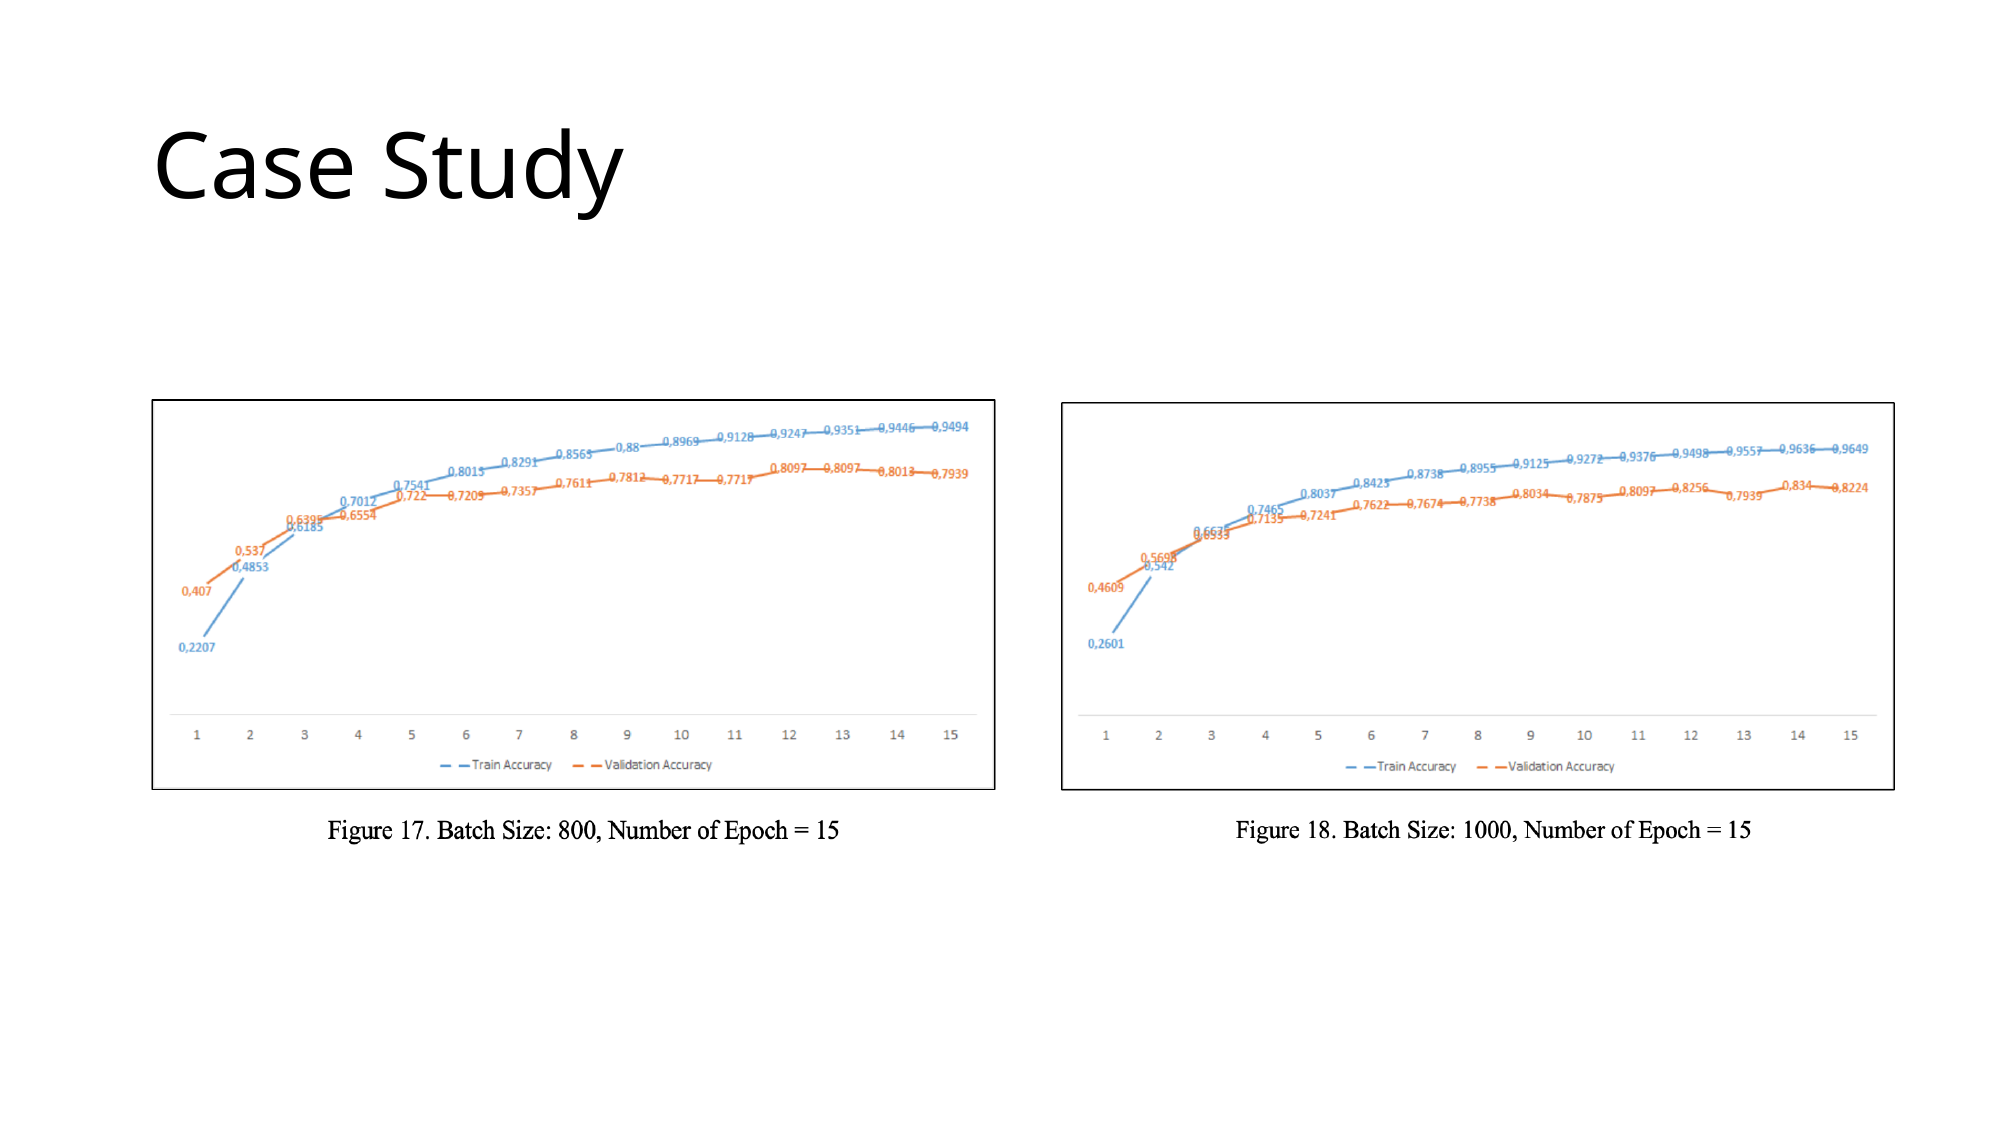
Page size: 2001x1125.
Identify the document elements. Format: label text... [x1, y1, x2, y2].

picture [137, 385, 1022, 864]
title Case Study [137, 59, 1863, 278]
picture [1051, 394, 1910, 851]
